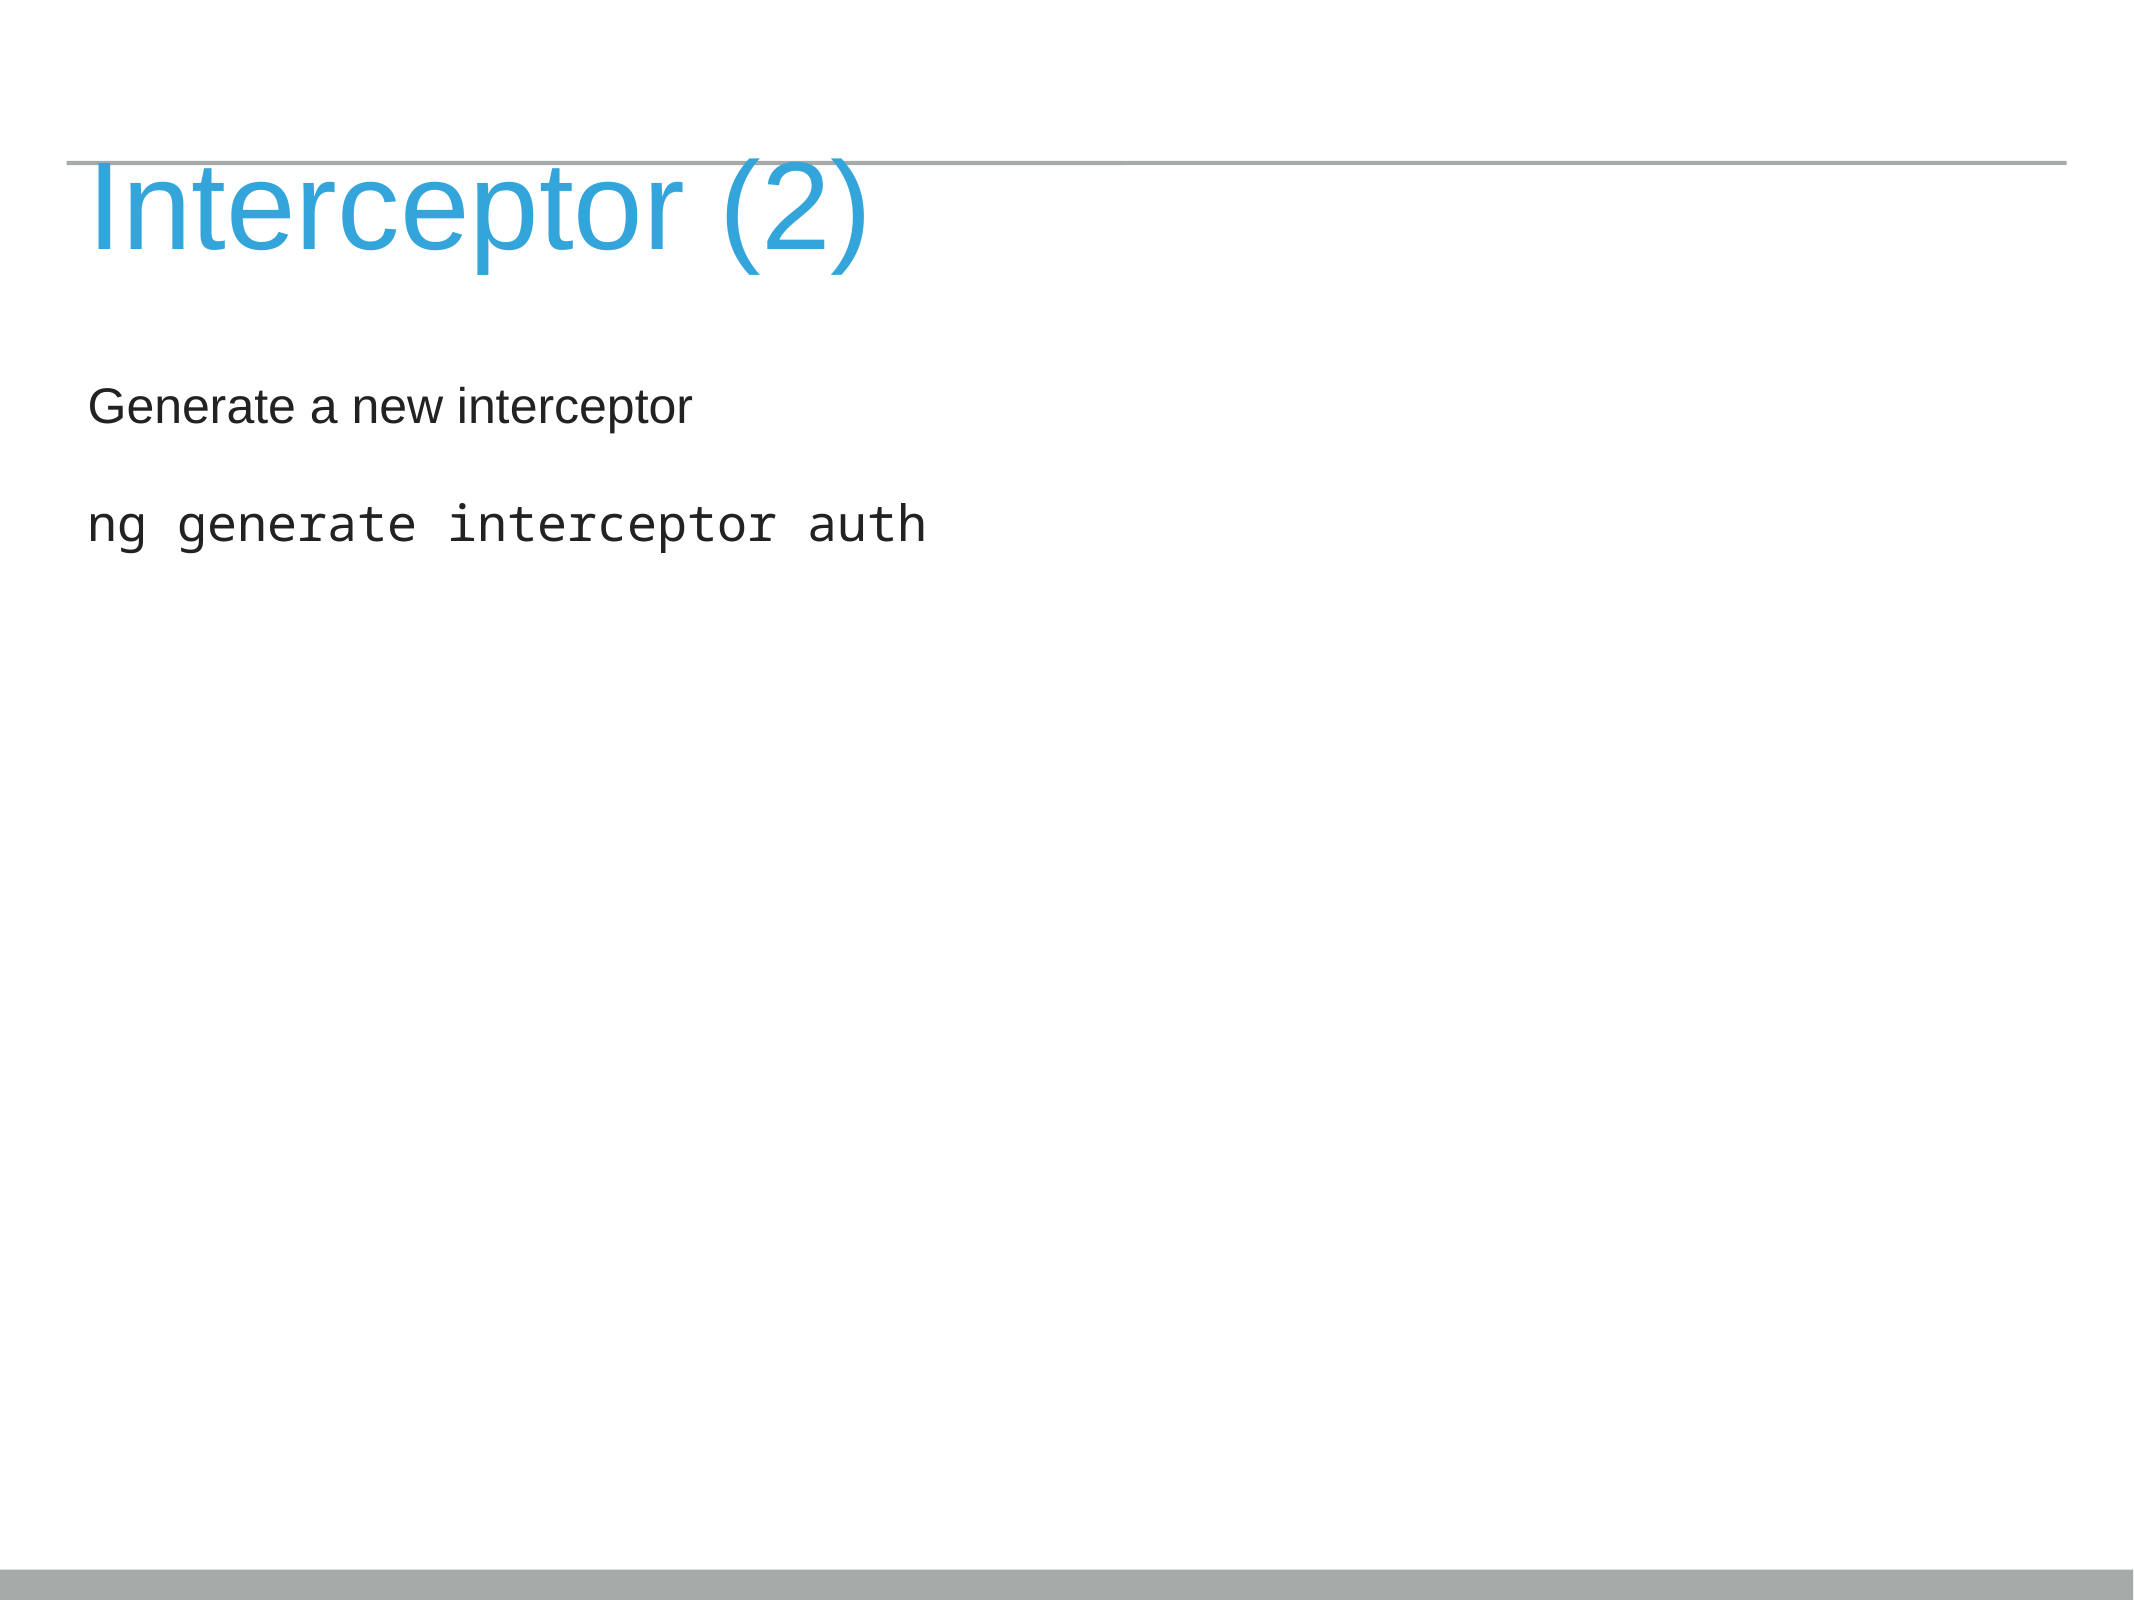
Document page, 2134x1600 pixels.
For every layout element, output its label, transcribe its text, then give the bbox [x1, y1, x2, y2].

list Generate a new interceptor ng generate interceptor auth [72, 358, 2061, 1422]
title Interceptor (2) [72, 138, 2061, 317]
